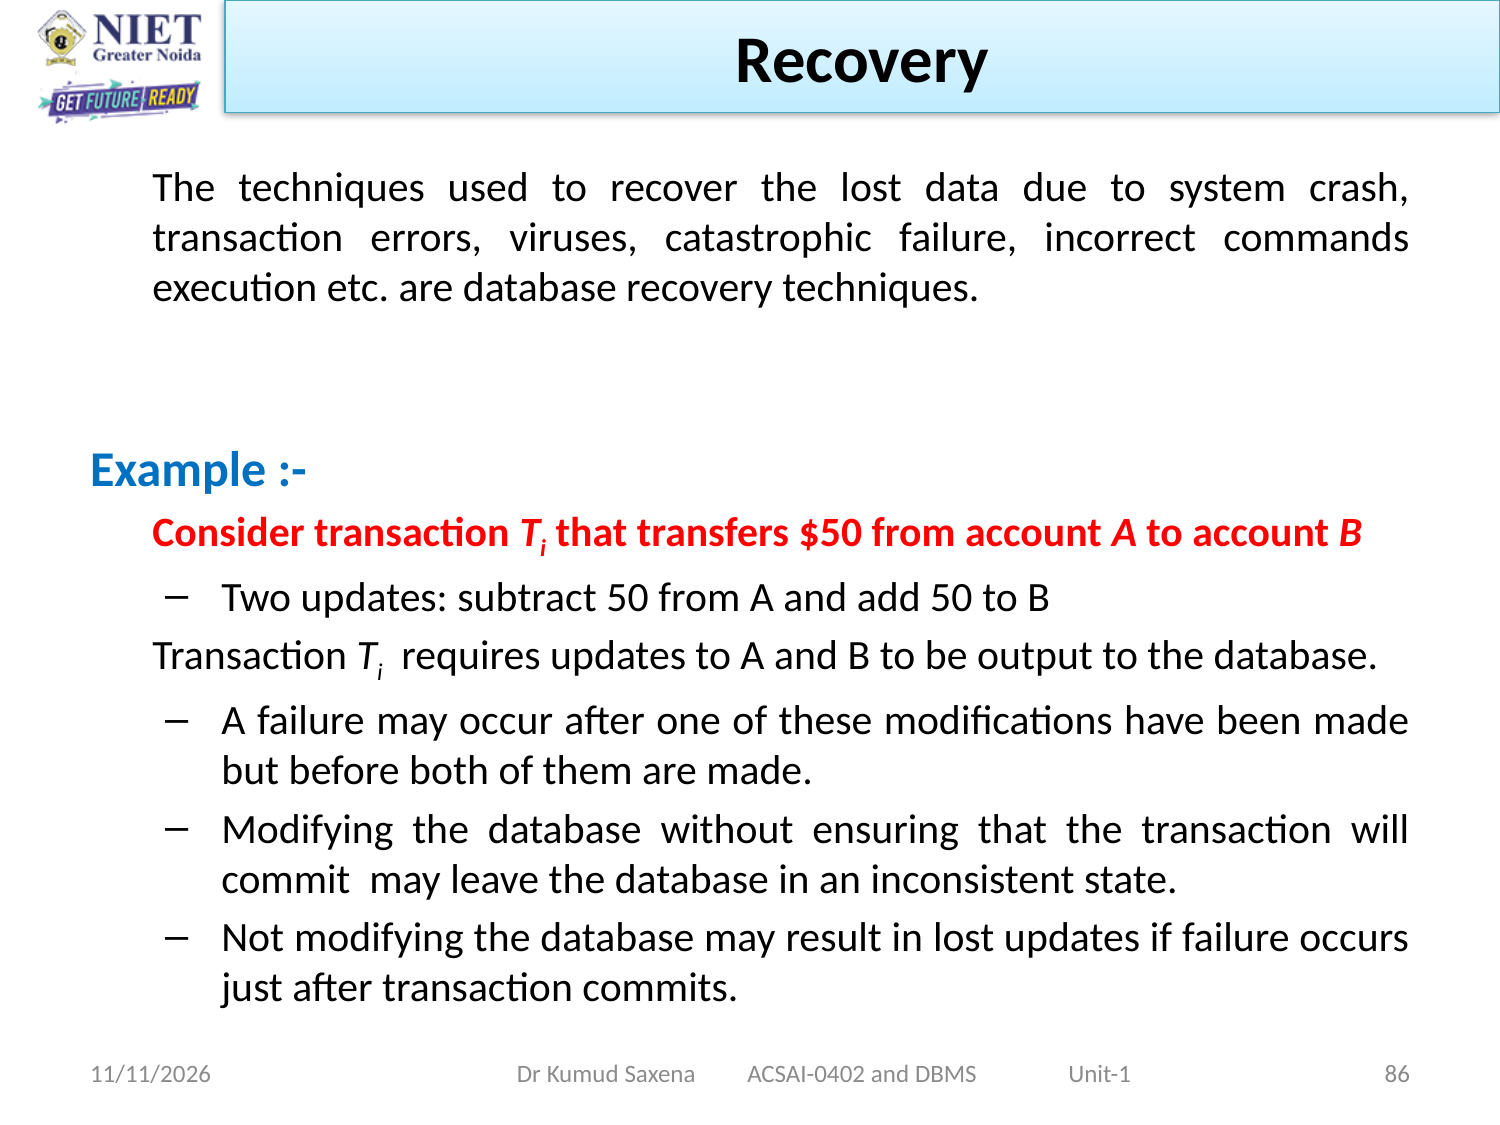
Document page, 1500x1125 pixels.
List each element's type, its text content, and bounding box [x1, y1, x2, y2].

text_box Recovery [238, 0, 1500, 113]
slide_number 86 [1074, 1043, 1425, 1103]
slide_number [75, 1043, 412, 1103]
picture [0, 0, 238, 135]
footer Dr Kumud Saxena ACSAI-0402 and DBMS Unit-1 [412, 1043, 1074, 1103]
list The techniques used to recover the lost data due to system crash, transaction errors, viruses, catastrophic failure, incorrect commands execution etc. are database recovery techniques. Example :- Consider transaction Ti that transfers $50 from account A to account B Two updates: subtract 50 from A and add 50 to B Transaction Ti requires updates to A and B to be output to the database. A failure may occur after one of these modifications have been made but before both of them are made. Modifying the database without ensuring that the transaction will commit may leave the database in an inconsistent state. Not modifying the database may result in lost updates if failure occurs just after transaction commits. [75, 151, 1425, 1043]
